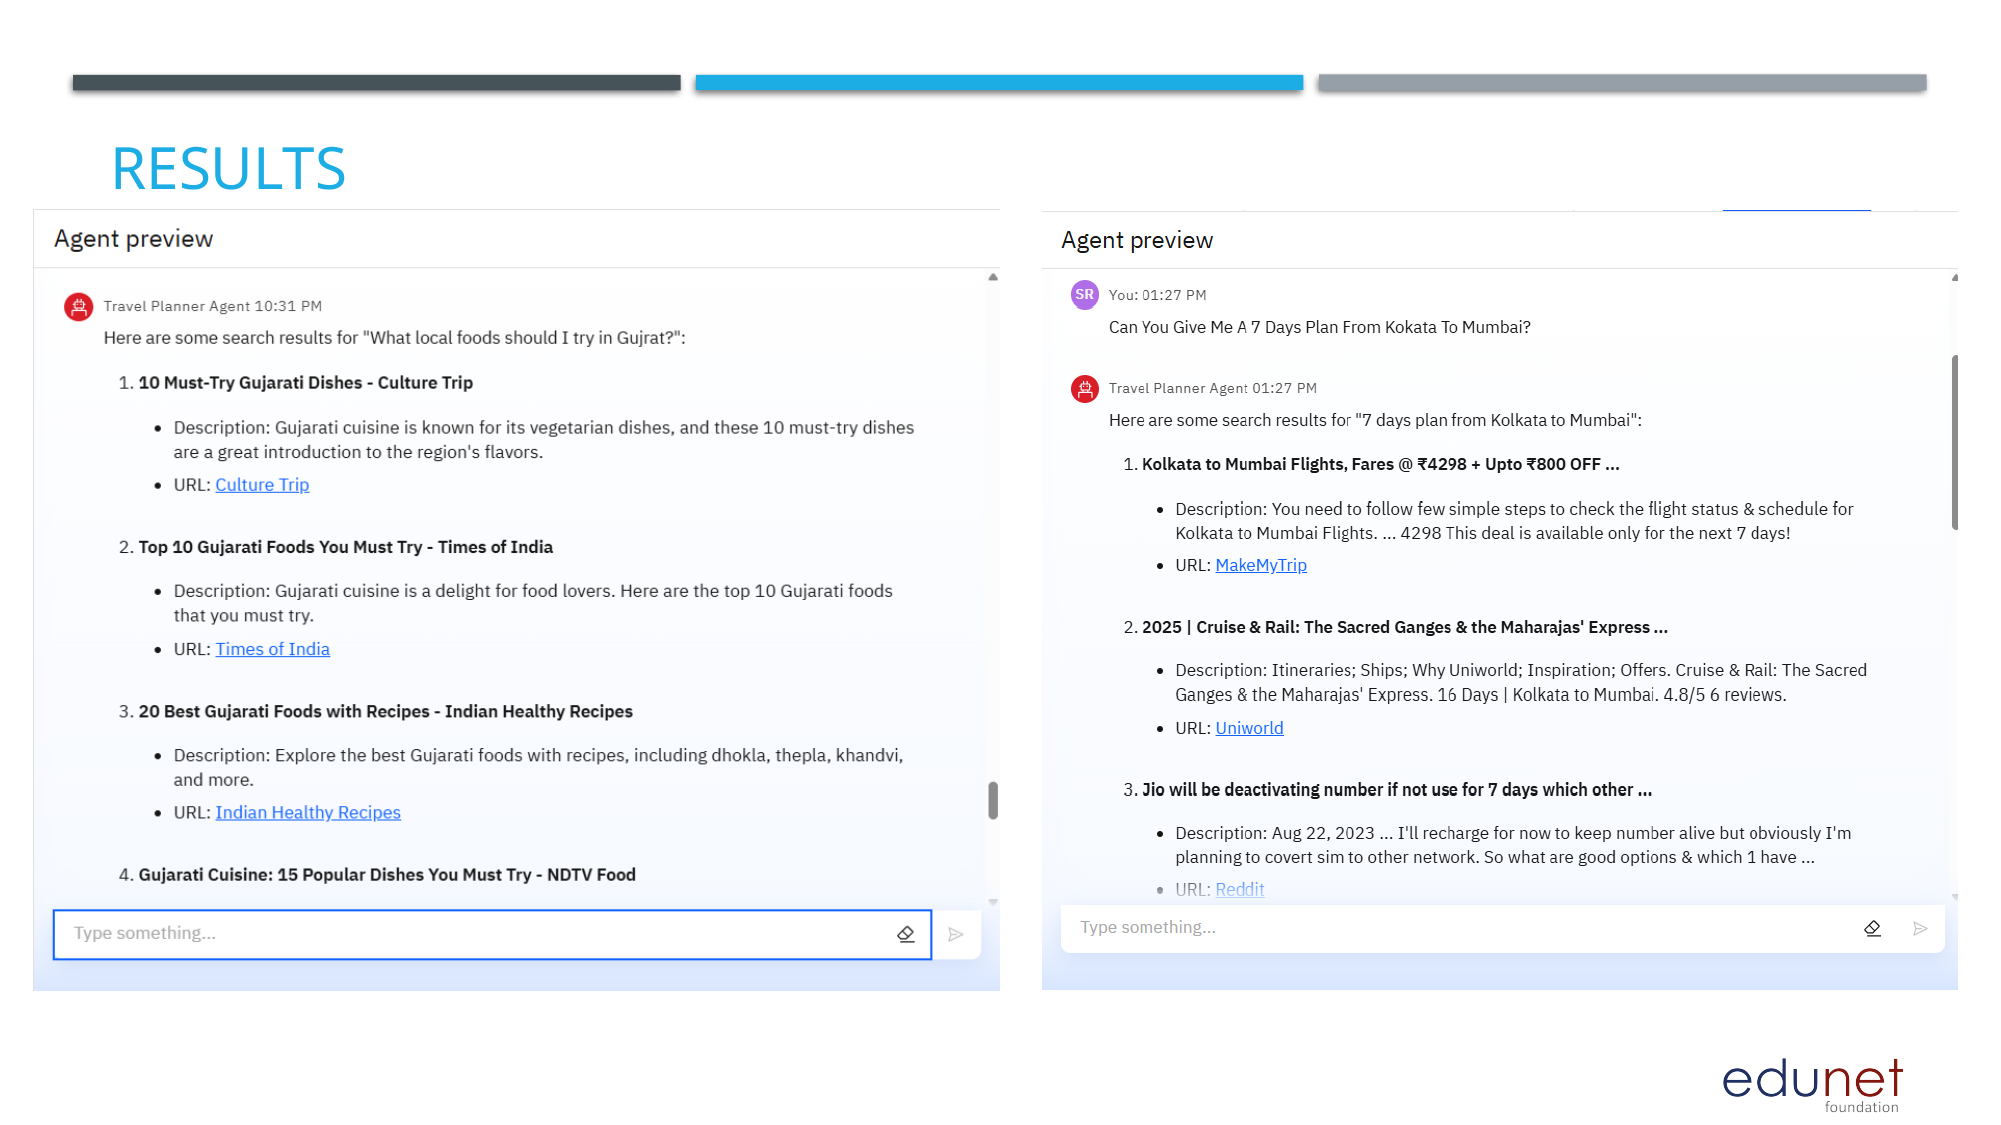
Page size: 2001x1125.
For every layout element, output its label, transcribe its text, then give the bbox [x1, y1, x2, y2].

picture [1719, 1056, 1905, 1116]
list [1042, 209, 1958, 991]
picture [33, 208, 1001, 991]
title Results [95, 115, 1905, 210]
